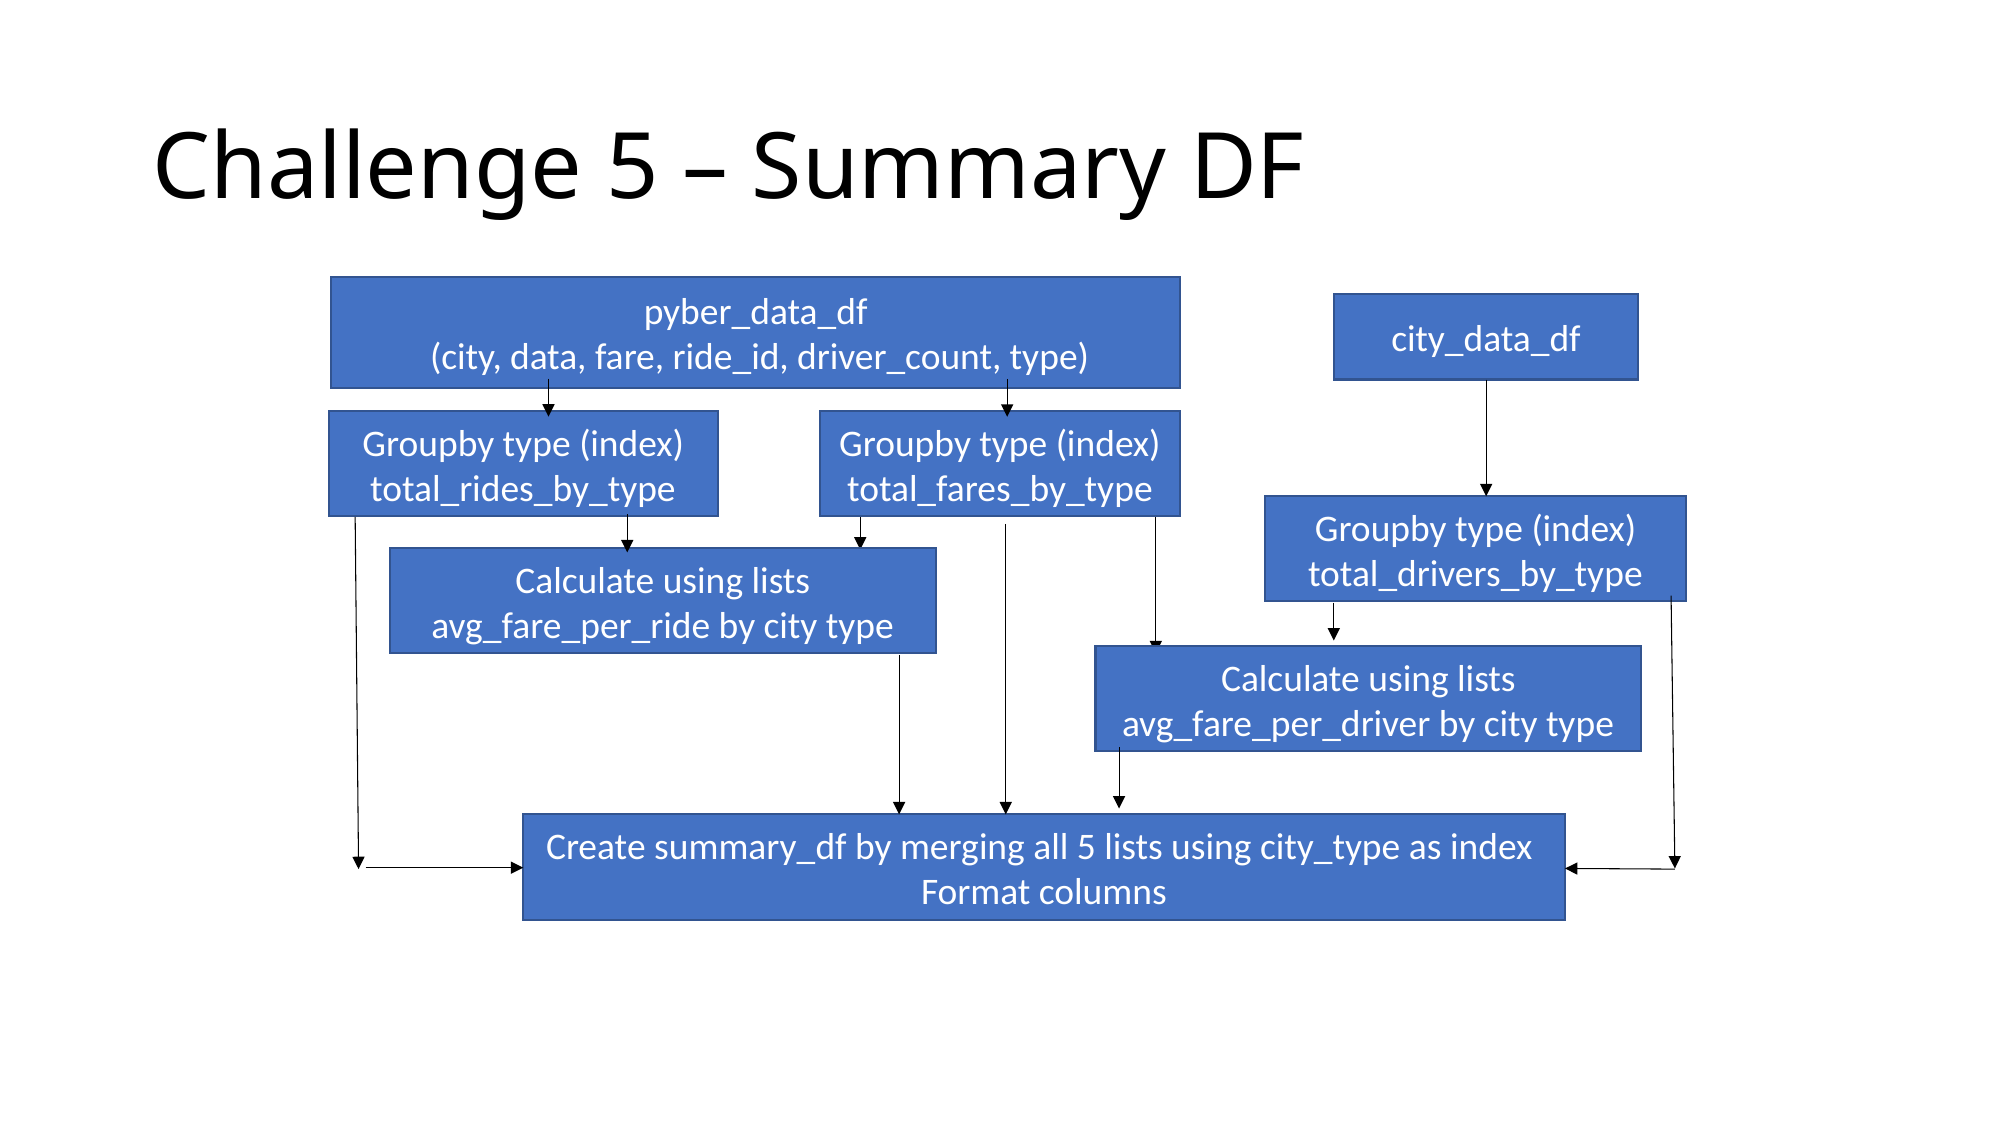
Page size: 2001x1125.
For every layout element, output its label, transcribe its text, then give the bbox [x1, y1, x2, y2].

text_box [1671, 595, 1675, 868]
text_box city_data_df [1333, 293, 1639, 381]
text_box Groupby type (index) total_fares_by_type [819, 410, 1181, 517]
text_box pyber_data_df (city, data, fare, ride_id, driver_count, type) [330, 276, 1181, 389]
text_box Create summary_df by merging all 5 lists using city_type as index Format columns [522, 813, 1566, 921]
text_box Calculate using lists avg_fare_per_ride by city type [389, 547, 937, 654]
text_box Calculate using lists avg_fare_per_driver by city type [1094, 645, 1642, 752]
title Challenge 5 – Summary DF [137, 59, 1863, 278]
text_box Groupby type (index) total_drivers_by_type [1264, 495, 1687, 602]
text_box Groupby type (index) total_rides_by_type [328, 410, 719, 517]
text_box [355, 516, 359, 870]
